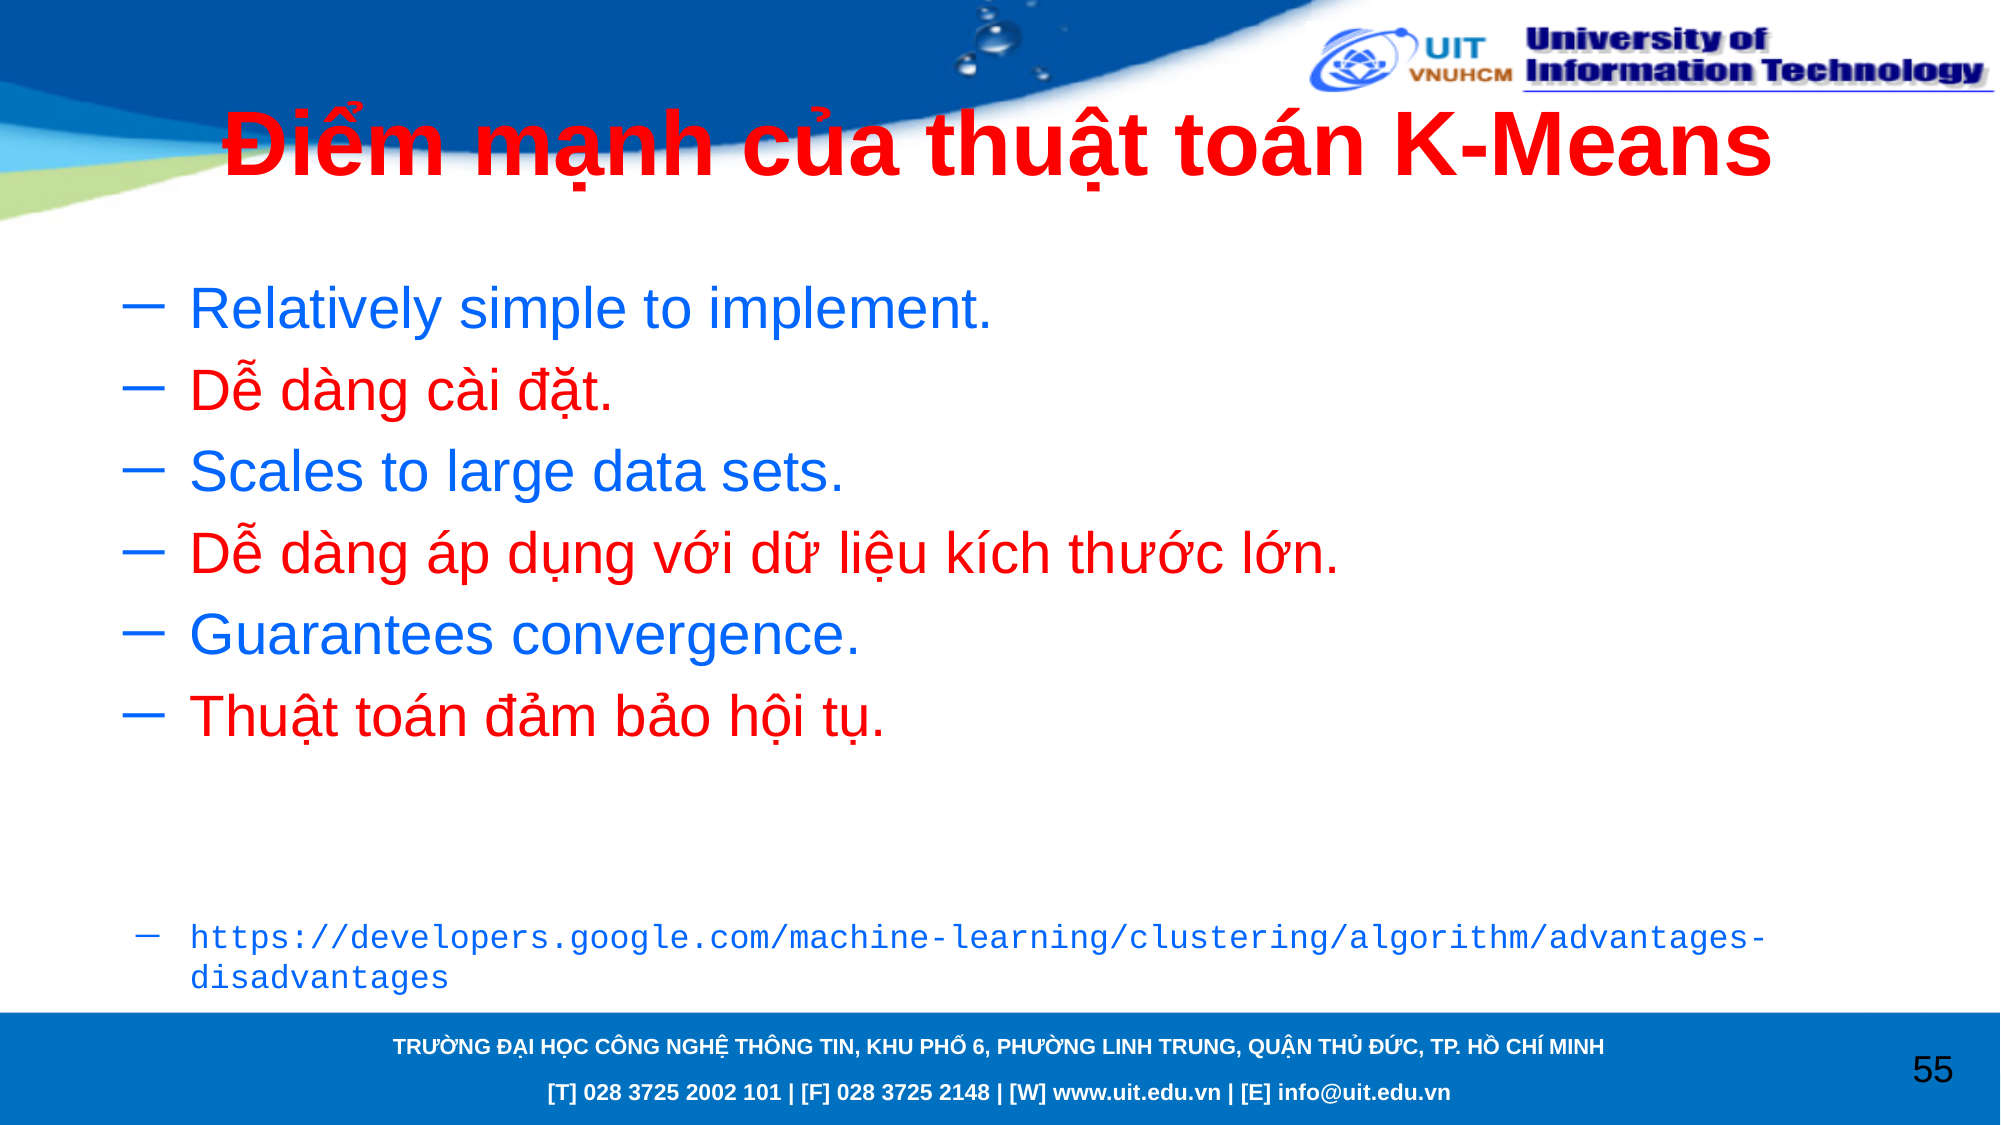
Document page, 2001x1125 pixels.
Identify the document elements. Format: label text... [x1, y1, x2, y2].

list Relatively simple to implement. Dễ dàng cài đặt. Scales to large data sets. Dễ dàng áp dụng với dữ liệu kích thước lớn. Guarantees convergence. Thuật toán đảm bảo hội tụ. [99, 262, 1900, 907]
title Điểm mạnh của thuật toán K-Means [99, 45, 1900, 233]
picture [0, 0, 2001, 1125]
list https://developers.google.com/machine-learning/clustering/algorithm/advantages-disadvantages [99, 907, 1900, 1009]
